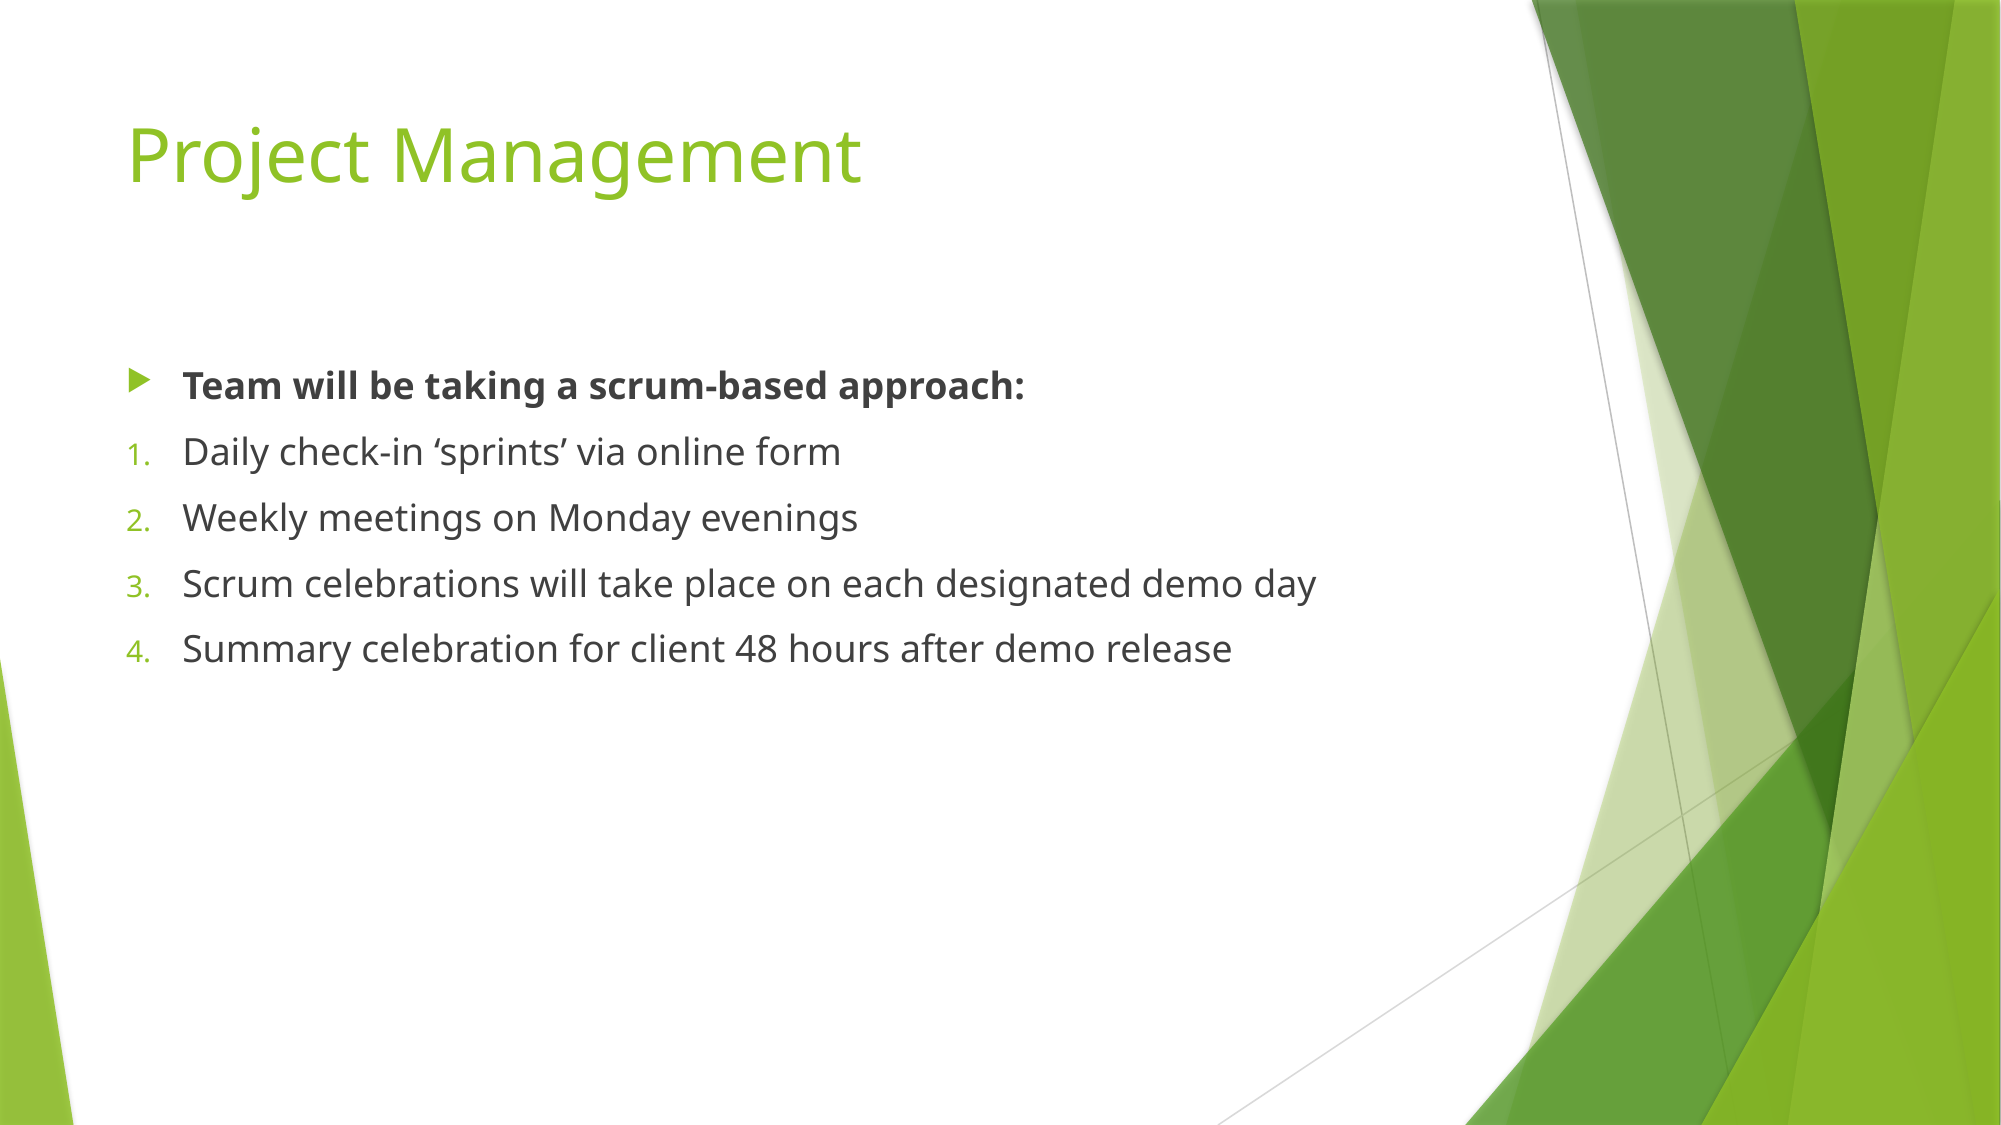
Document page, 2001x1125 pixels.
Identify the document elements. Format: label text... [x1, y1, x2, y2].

title Project Management [111, 99, 1522, 317]
list Team will be taking a scrum-based approach: Daily check-in ‘sprints’ via online form Weekly meetings on Monday evenings Scrum celebrations will take place on each designated demo day Summary celebration for client 48 hours after demo release [111, 354, 1522, 992]
